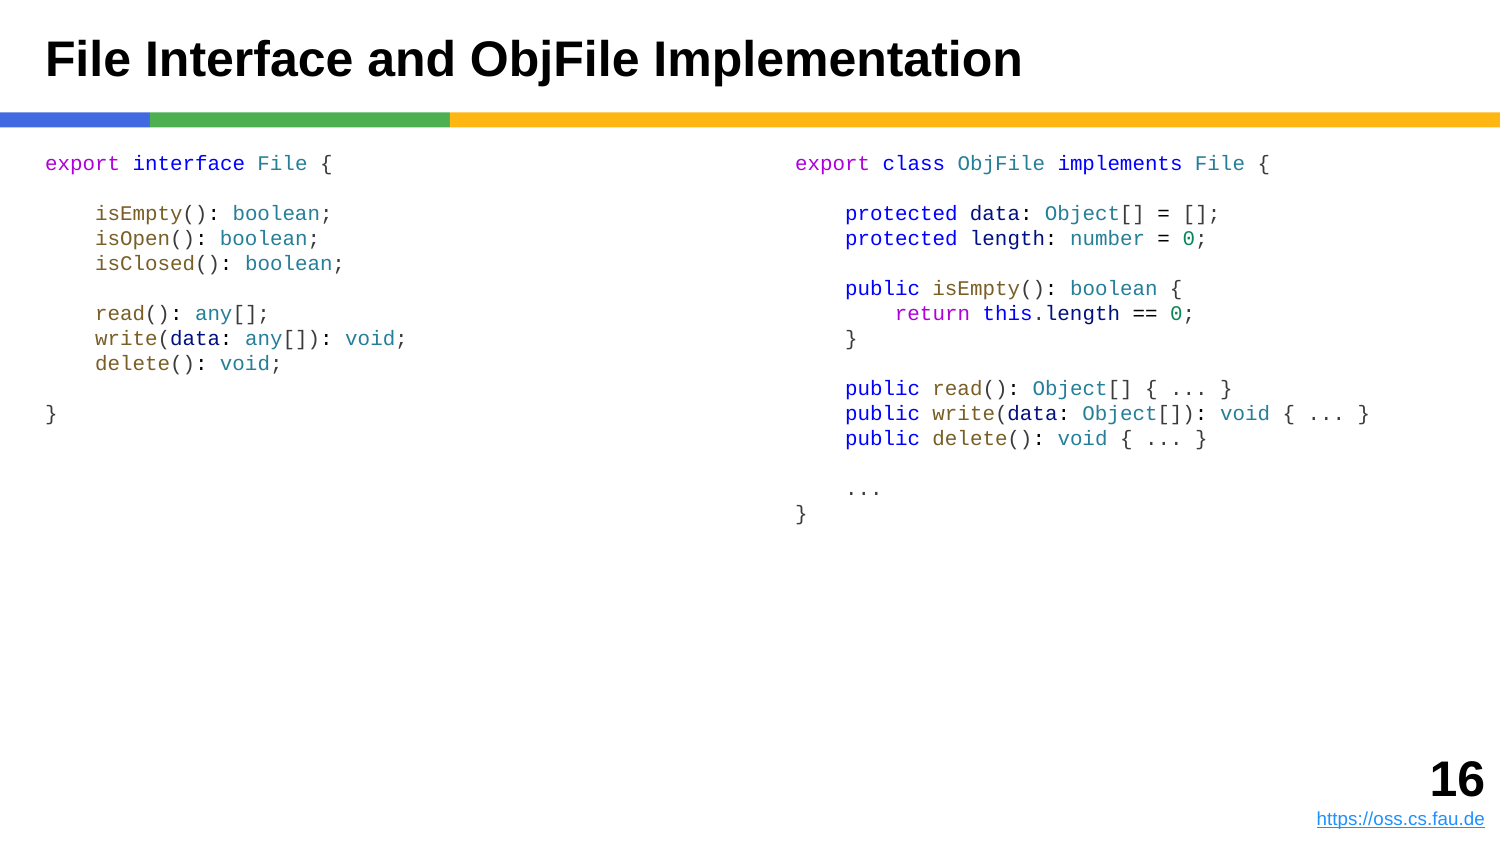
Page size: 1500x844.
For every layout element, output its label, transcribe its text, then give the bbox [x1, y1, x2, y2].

title File Interface and ObjFile Implementation [0, 0, 1500, 113]
slide_number ‹#› https://oss.cs.fau.de [1200, 724, 1500, 844]
list export class ObjFile implements File { protected data: Object[] = []; protected length: number = 0; public isEmpty(): boolean { return this.length == 0; } public read(): Object[] { ... } public write(data: Object[]): void { ... } public delete(): void { ... } ... } [795, 150, 1470, 825]
list export interface File { isEmpty(): boolean; isOpen(): boolean; isClosed(): boolean; read(): any[]; write(data: any[]): void; delete(): void; } [45, 150, 720, 825]
